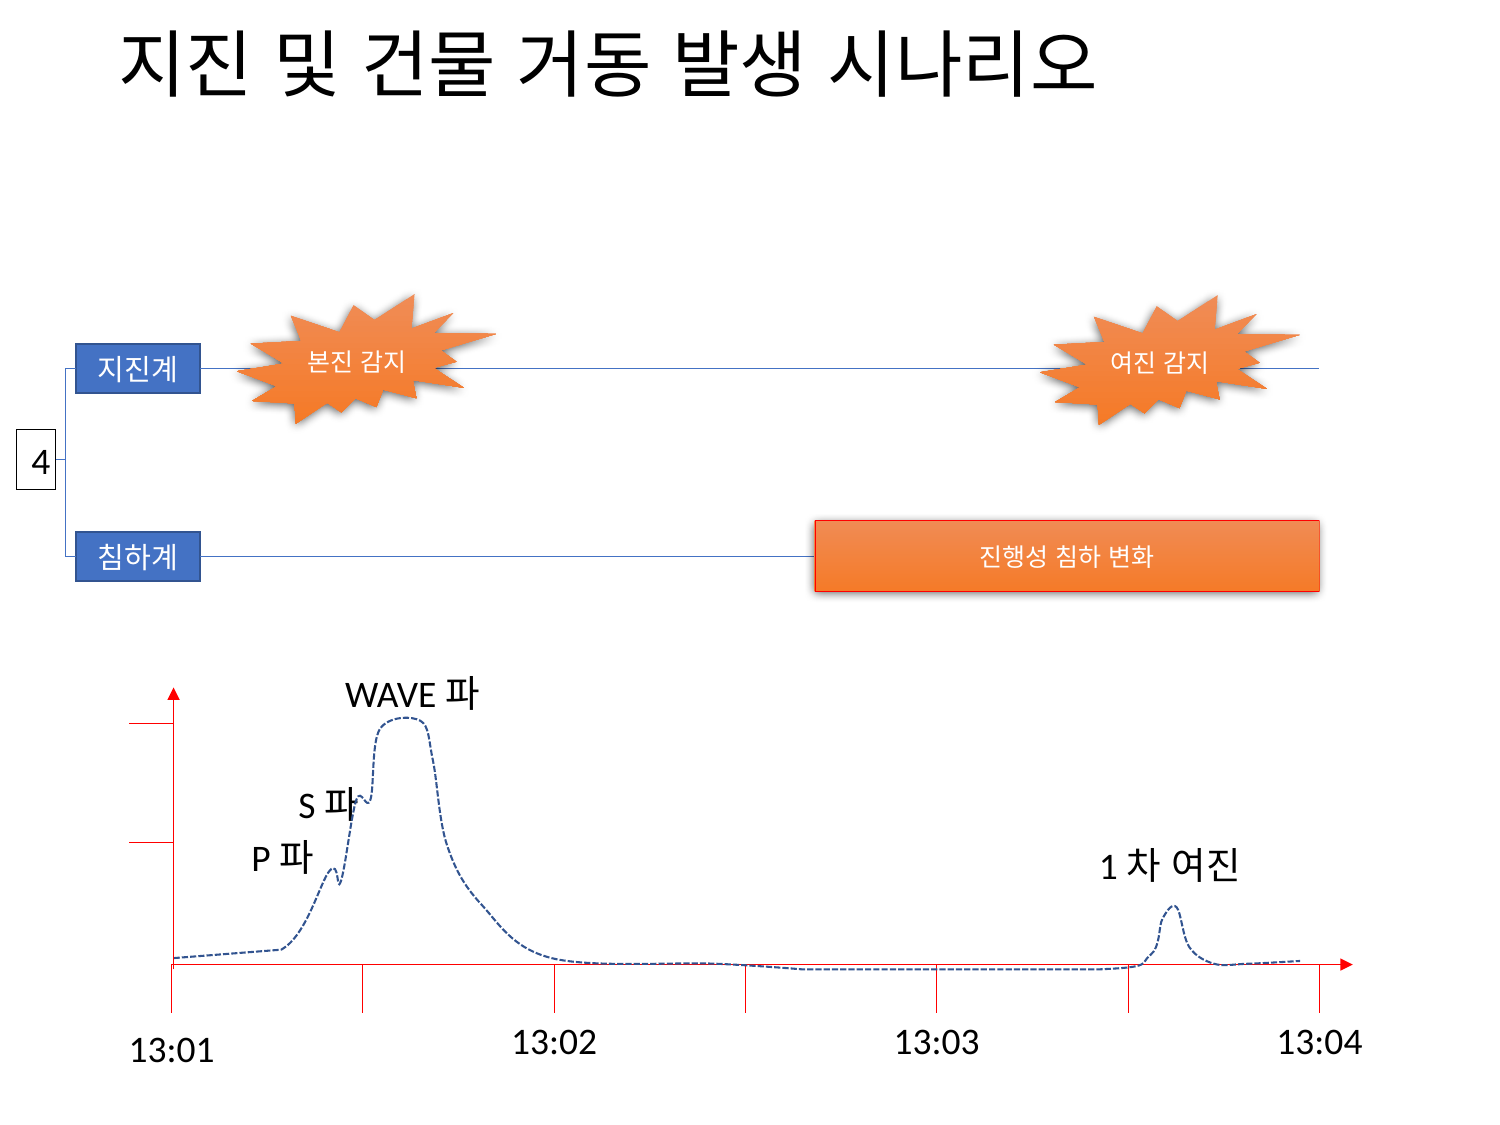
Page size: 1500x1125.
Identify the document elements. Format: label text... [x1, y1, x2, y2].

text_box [55, 368, 77, 460]
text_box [93, 662, 1397, 1078]
text_box 지진계 [75, 343, 201, 394]
text_box 진행성 침하 변화 [814, 557, 1320, 592]
text_box 침하계 [75, 531, 201, 582]
text_box 본진 감지 [236, 369, 464, 424]
text_box 여진 감지 [1053, 295, 1300, 368]
text_box 4 [16, 429, 55, 490]
title 지진 및 건물 거동 발생 시나리오 [103, 20, 1397, 115]
text_box 여진 감지 [1039, 369, 1267, 425]
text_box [55, 460, 77, 557]
text_box 진행성 침하 변화 [814, 520, 1320, 556]
text_box 본진 감지 [250, 294, 497, 368]
